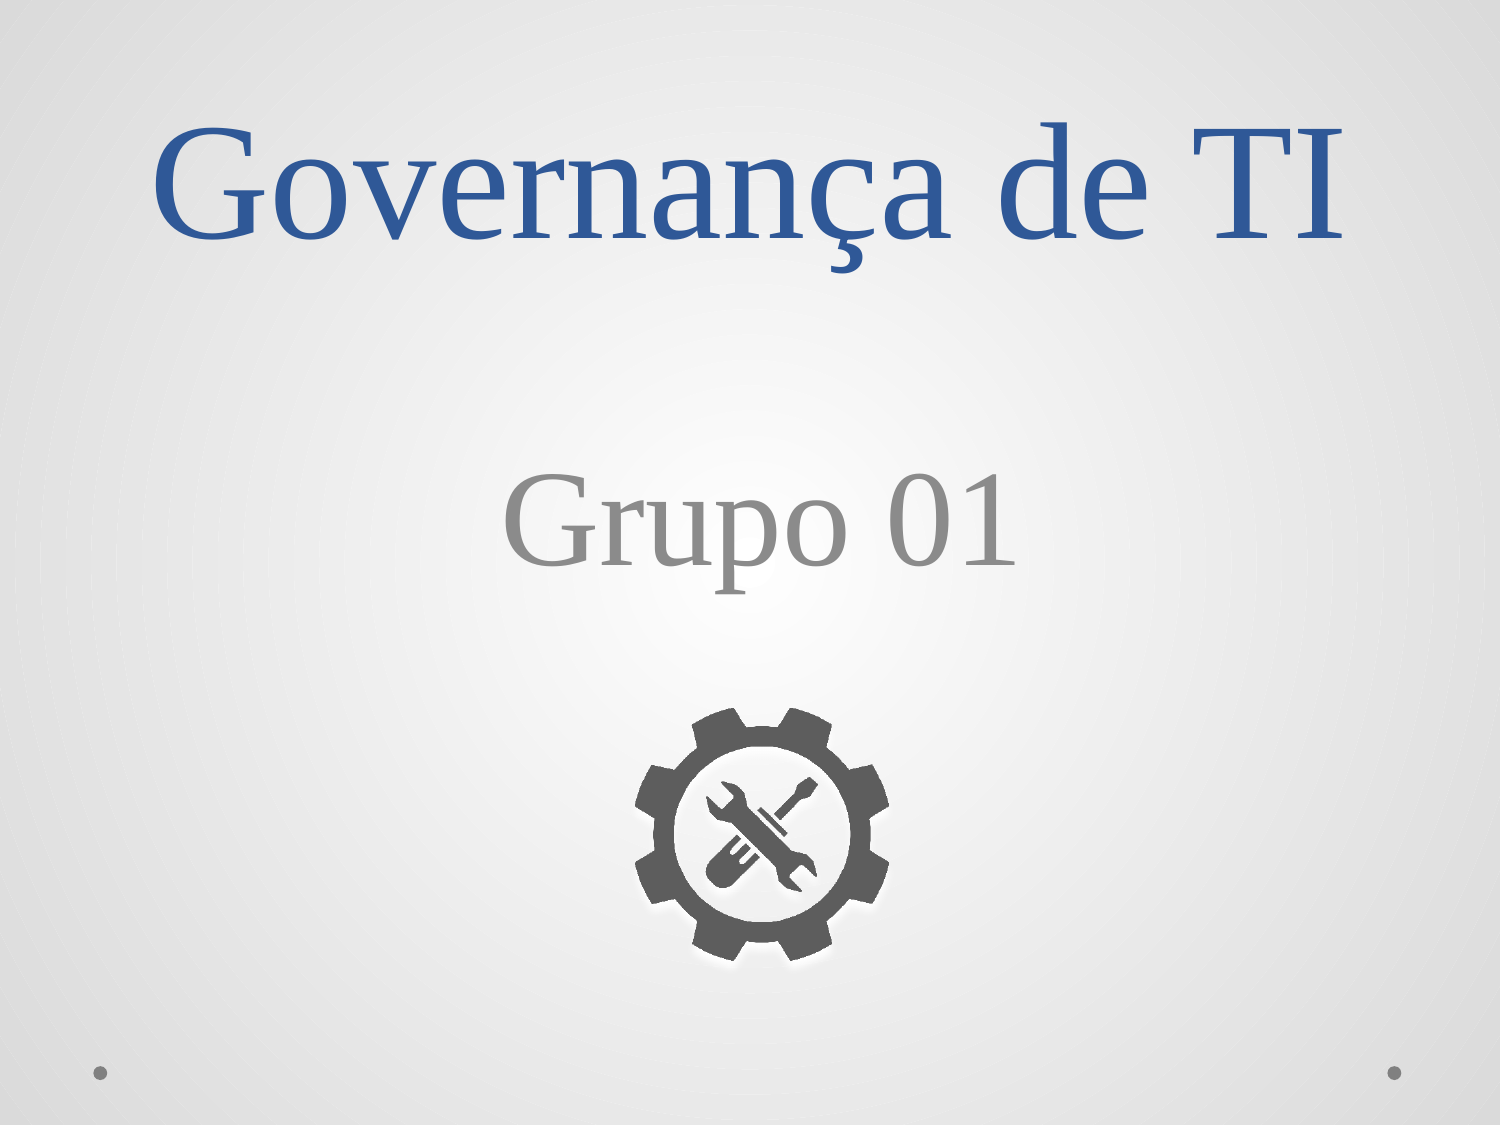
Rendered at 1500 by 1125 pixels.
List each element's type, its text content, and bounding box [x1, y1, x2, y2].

title Governança de TI [112, 78, 1388, 279]
subtitle Grupo 01 [76, 420, 1447, 929]
picture [631, 703, 892, 965]
